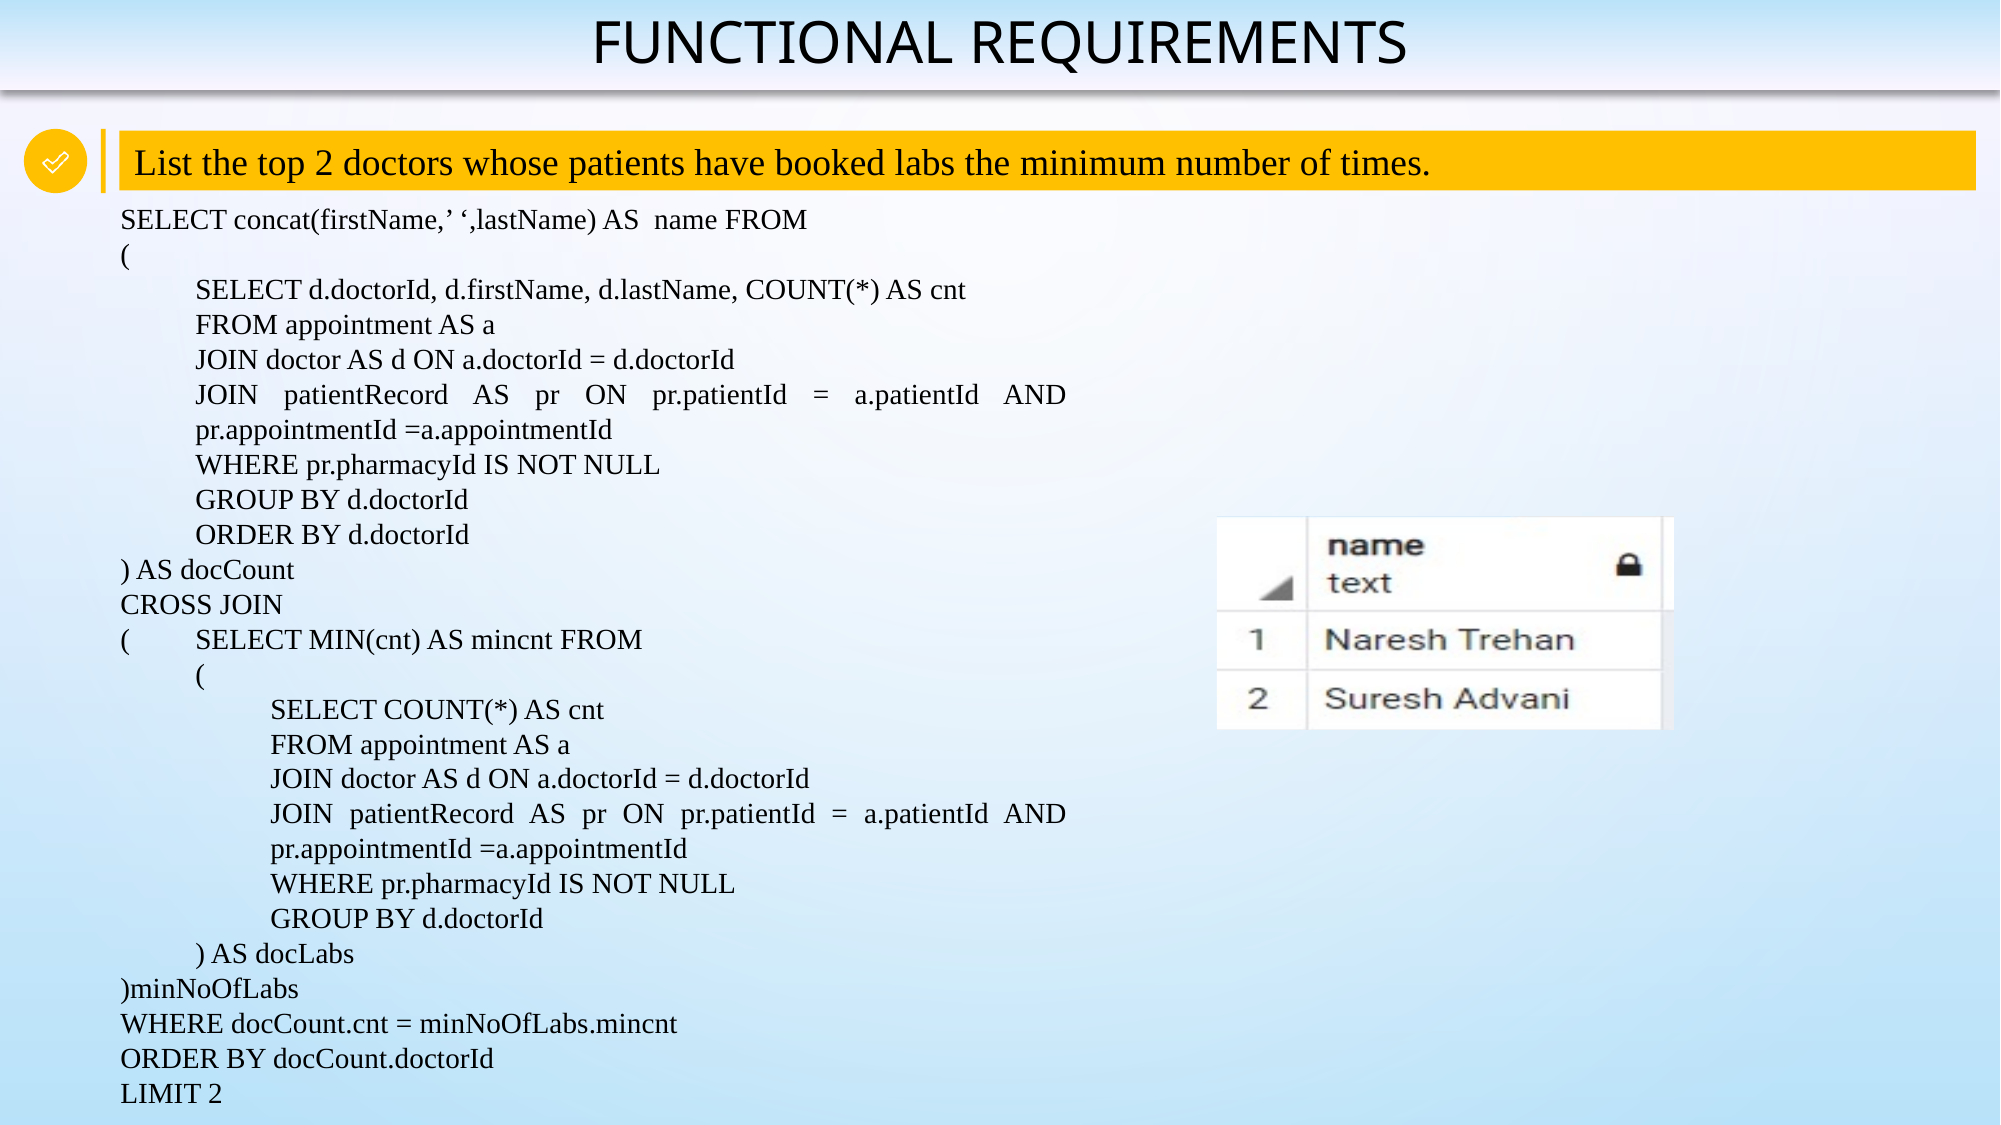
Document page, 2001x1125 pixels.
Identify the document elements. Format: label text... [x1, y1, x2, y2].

picture [1216, 516, 1675, 730]
text_box SELECT concat(firstName,’ ‘,lastName) AS name FROM ( SELECT d.doctorId, d.firstName, d.lastName, COUNT(*) AS cnt FROM appointment AS a JOIN doctor AS d ON a.doctorId = d.doctorId JOIN patientRecord AS pr ON pr.patientId = a.patientId AND pr.appointmentId =a.appointmentId WHERE pr.pharmacyId IS NOT NULL GROUP BY d.doctorId ORDER BY d.doctorId ) AS docCount CROSS JOIN ( SELECT MIN(cnt) AS mincnt FROM ( SELECT COUNT(*) AS cnt FROM appointment AS a JOIN doctor AS d ON a.doctorId = d.doctorId JOIN patientRecord AS pr ON pr.patientId = a.patientId AND pr.appointmentId =a.appointmentId WHERE pr.pharmacyId IS NOT NULL GROUP BY d.doctorId ) AS docLabs )minNoOfLabs WHERE docCount.cnt = minNoOfLabs.mincnt ORDER BY docCount.doctorId LIMIT 2 [105, 193, 1083, 1117]
title Functional requirements [0, 0, 2000, 90]
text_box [0, 102, 2000, 1116]
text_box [23, 128, 106, 194]
text_box List the top 2 doctors whose patients have booked labs the minimum number of times. [119, 130, 1976, 191]
